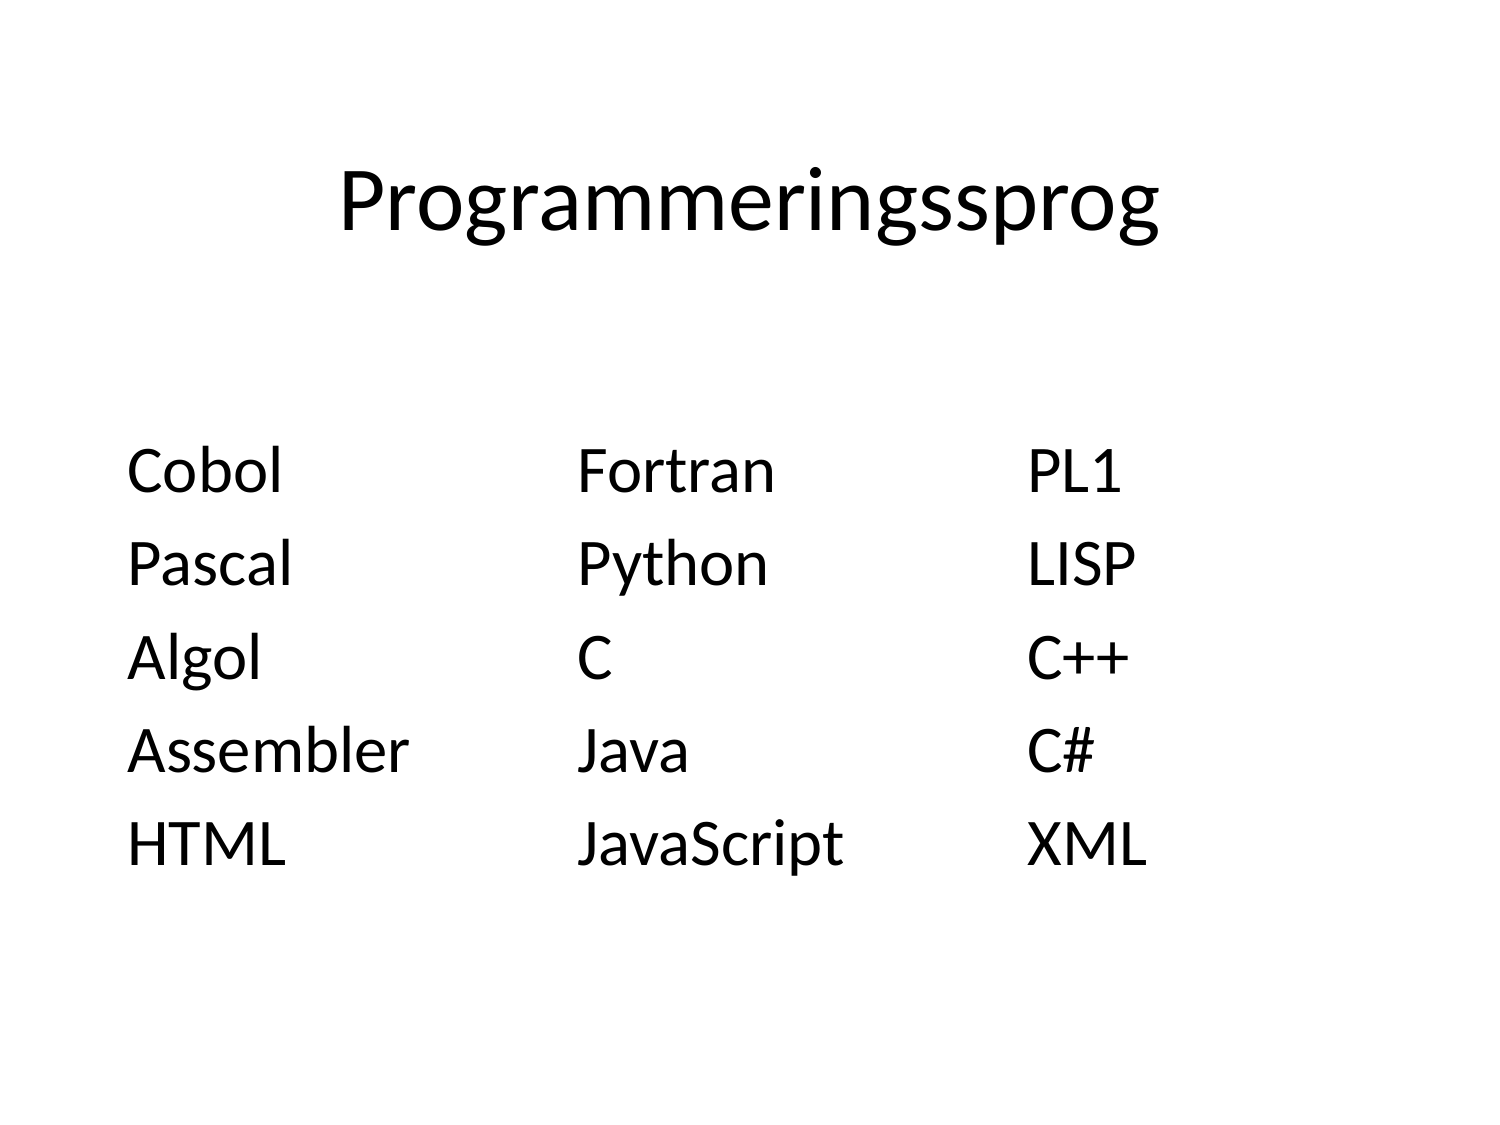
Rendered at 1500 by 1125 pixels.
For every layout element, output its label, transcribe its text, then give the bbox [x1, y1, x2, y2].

title Programmeringssprog [112, 99, 1388, 288]
list Cobol Fortran PL1 Pascal Python LISP Algol C C++ Assembler Java C# HTML JavaScript XML [112, 324, 1388, 1000]
